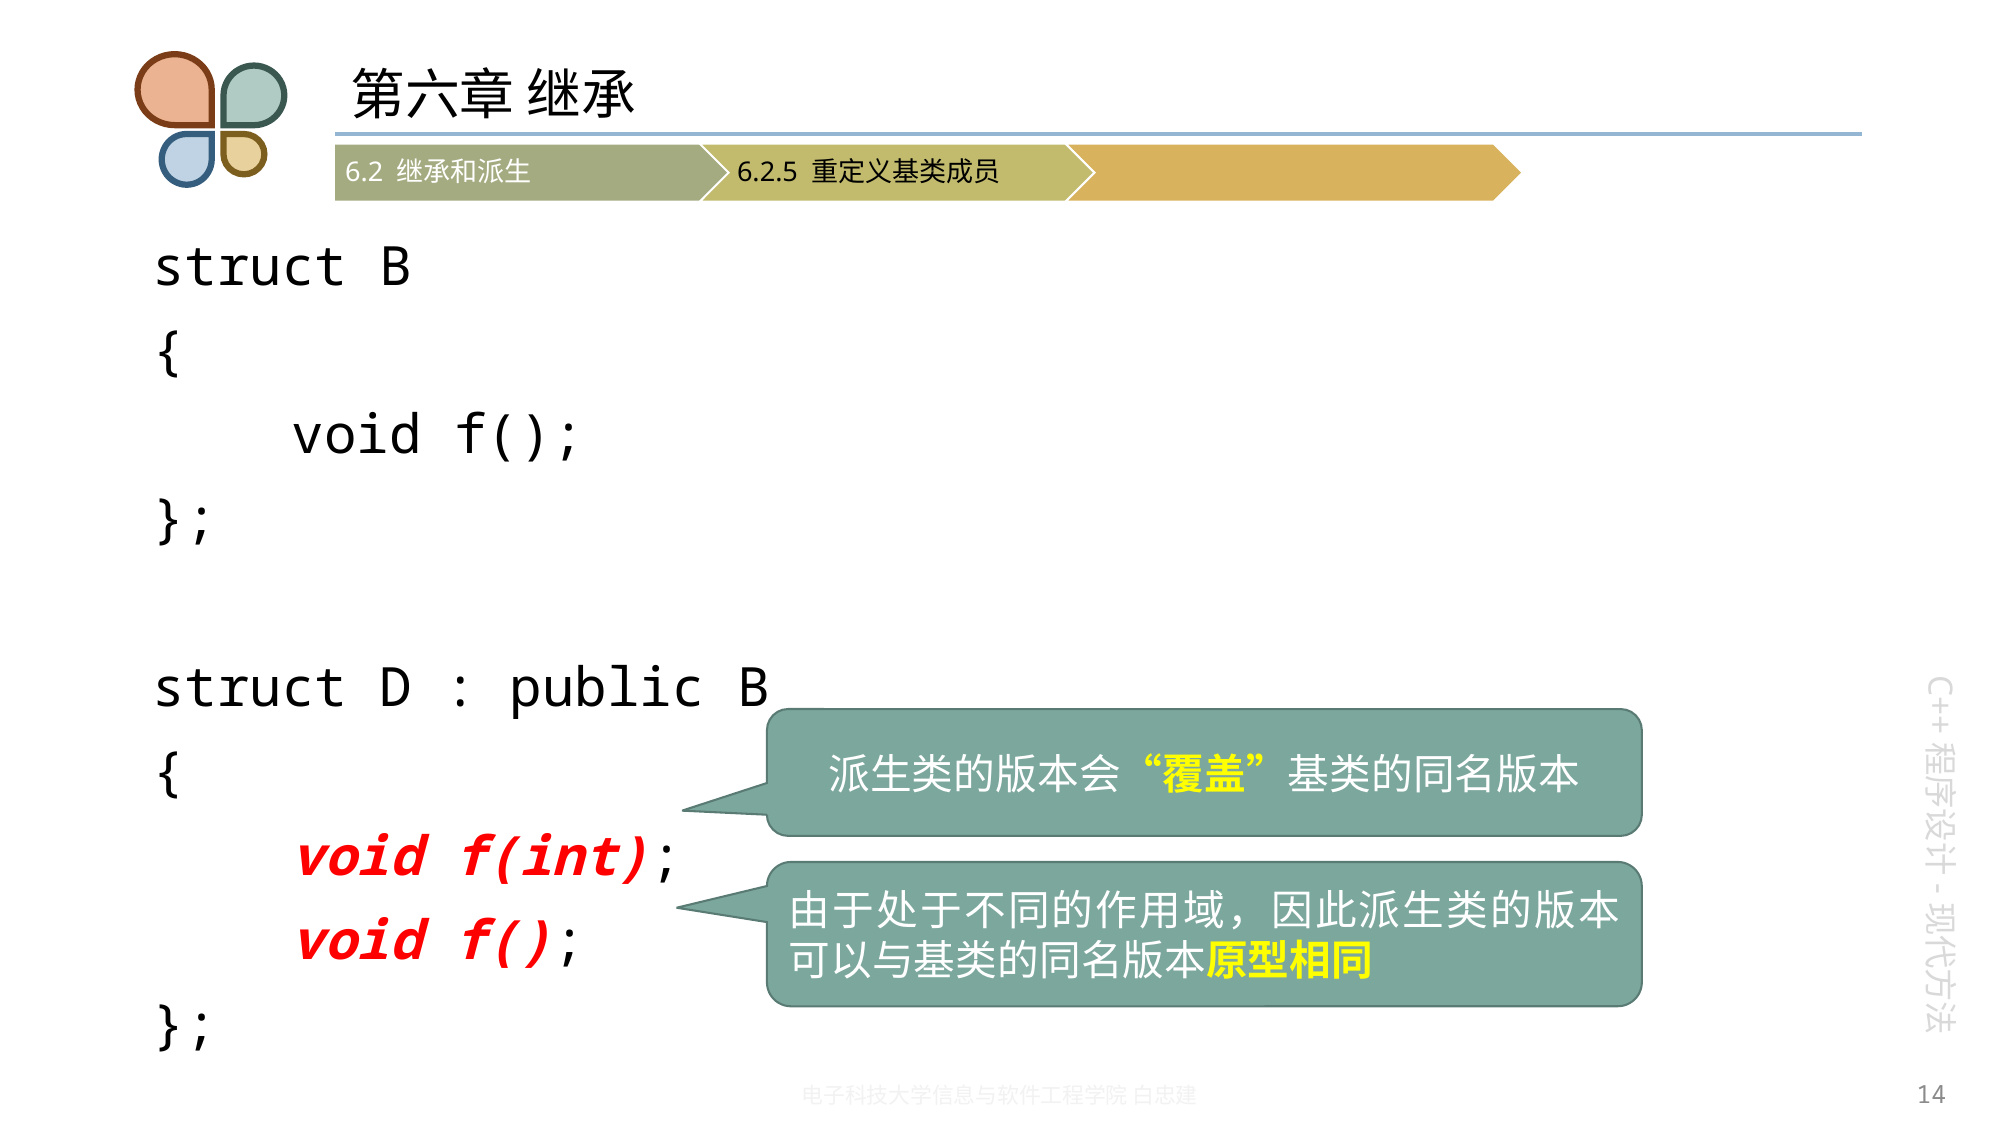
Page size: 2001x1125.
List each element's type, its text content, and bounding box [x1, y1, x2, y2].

text_box 由于处于不同的作用域，因此派生类的版本可以与基类的同名版本原型相同 [676, 860, 1643, 1008]
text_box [333, 143, 1524, 202]
text_box 派生类的版本会“覆盖”基类的同名版本 [681, 707, 1643, 837]
list struct B { void f(); }; struct D : public B { void f(int); void f(); }; [137, 223, 1863, 1066]
slide_number 14 [1862, 1065, 2000, 1125]
title 第六章 继承 [335, 59, 1863, 134]
